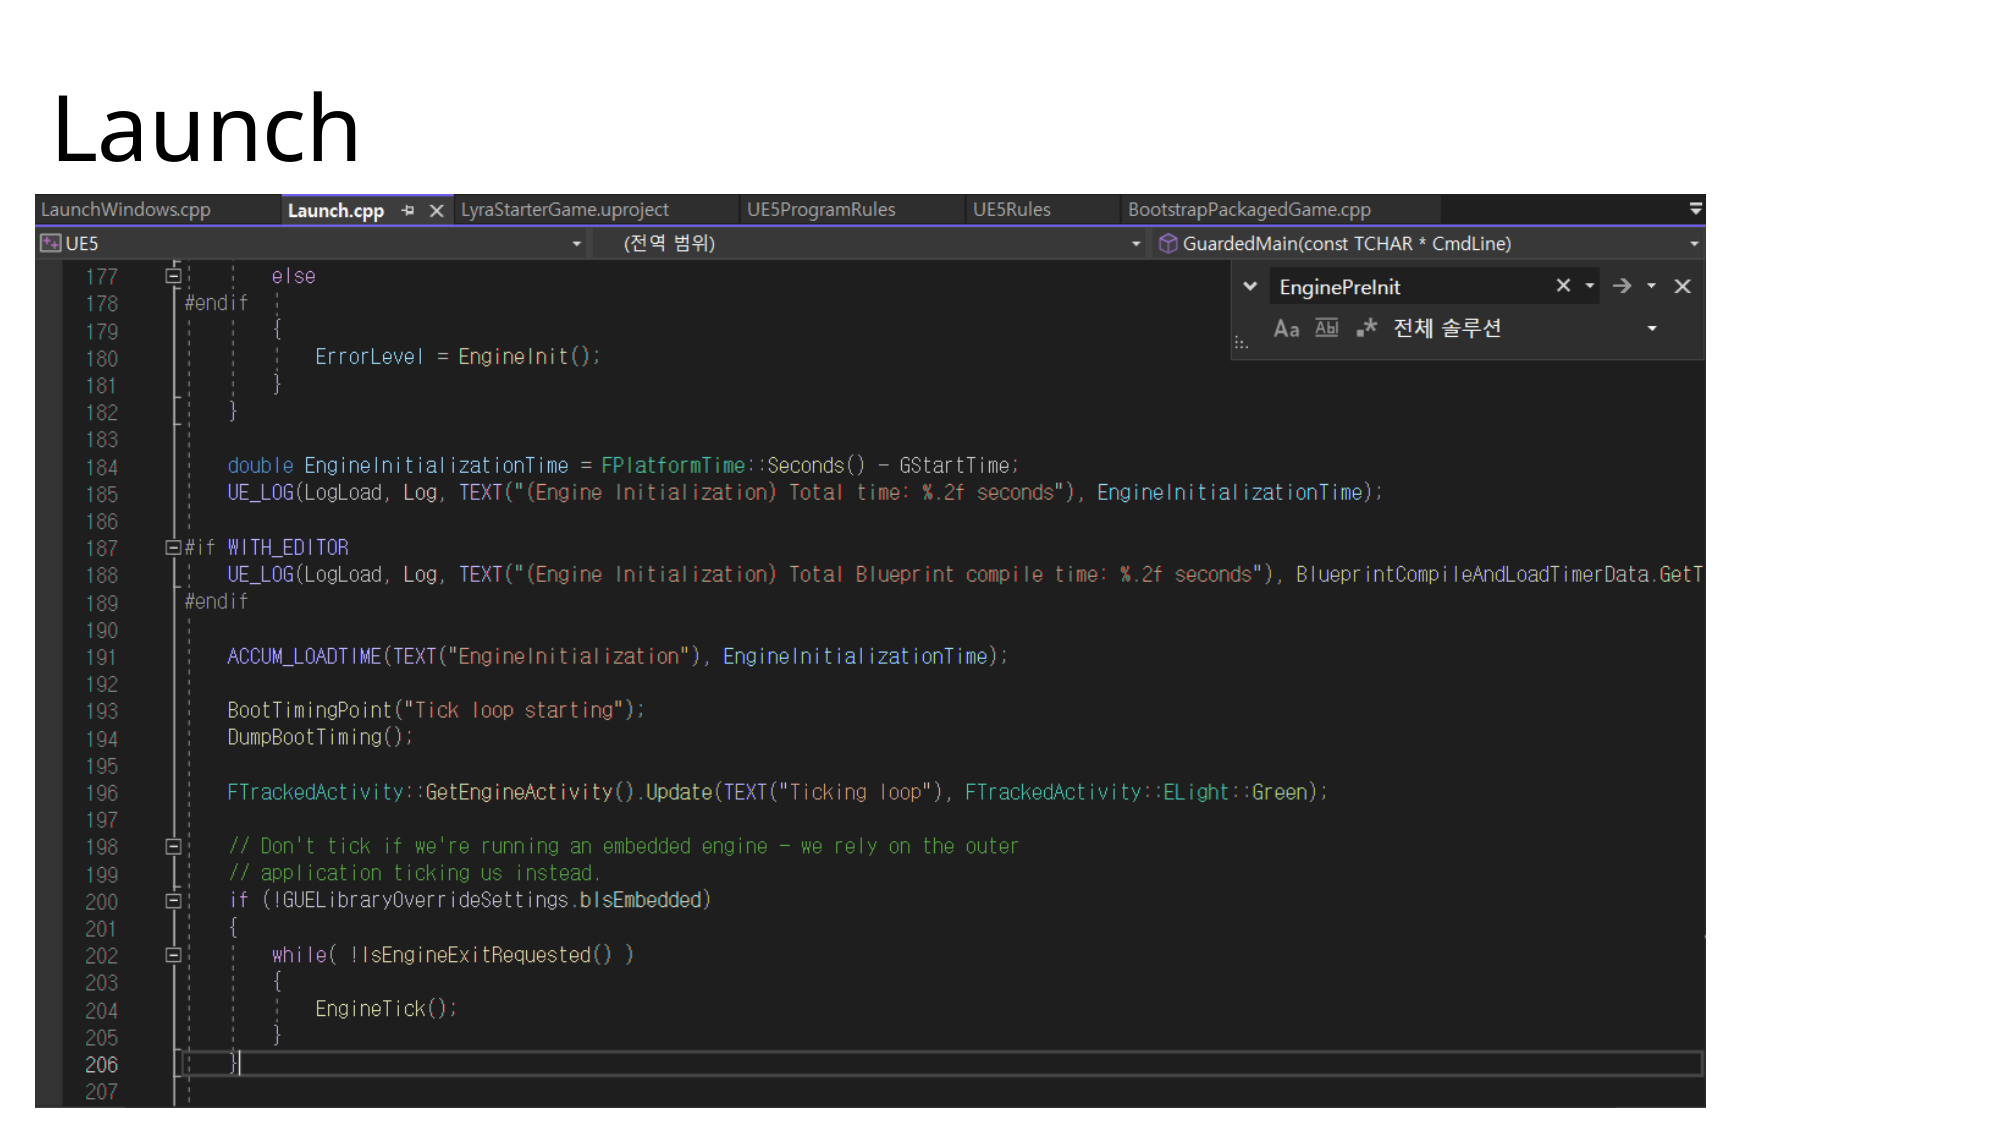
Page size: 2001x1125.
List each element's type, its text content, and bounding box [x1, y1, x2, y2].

text_box Launch [34, 67, 1760, 195]
picture [34, 194, 1706, 1108]
